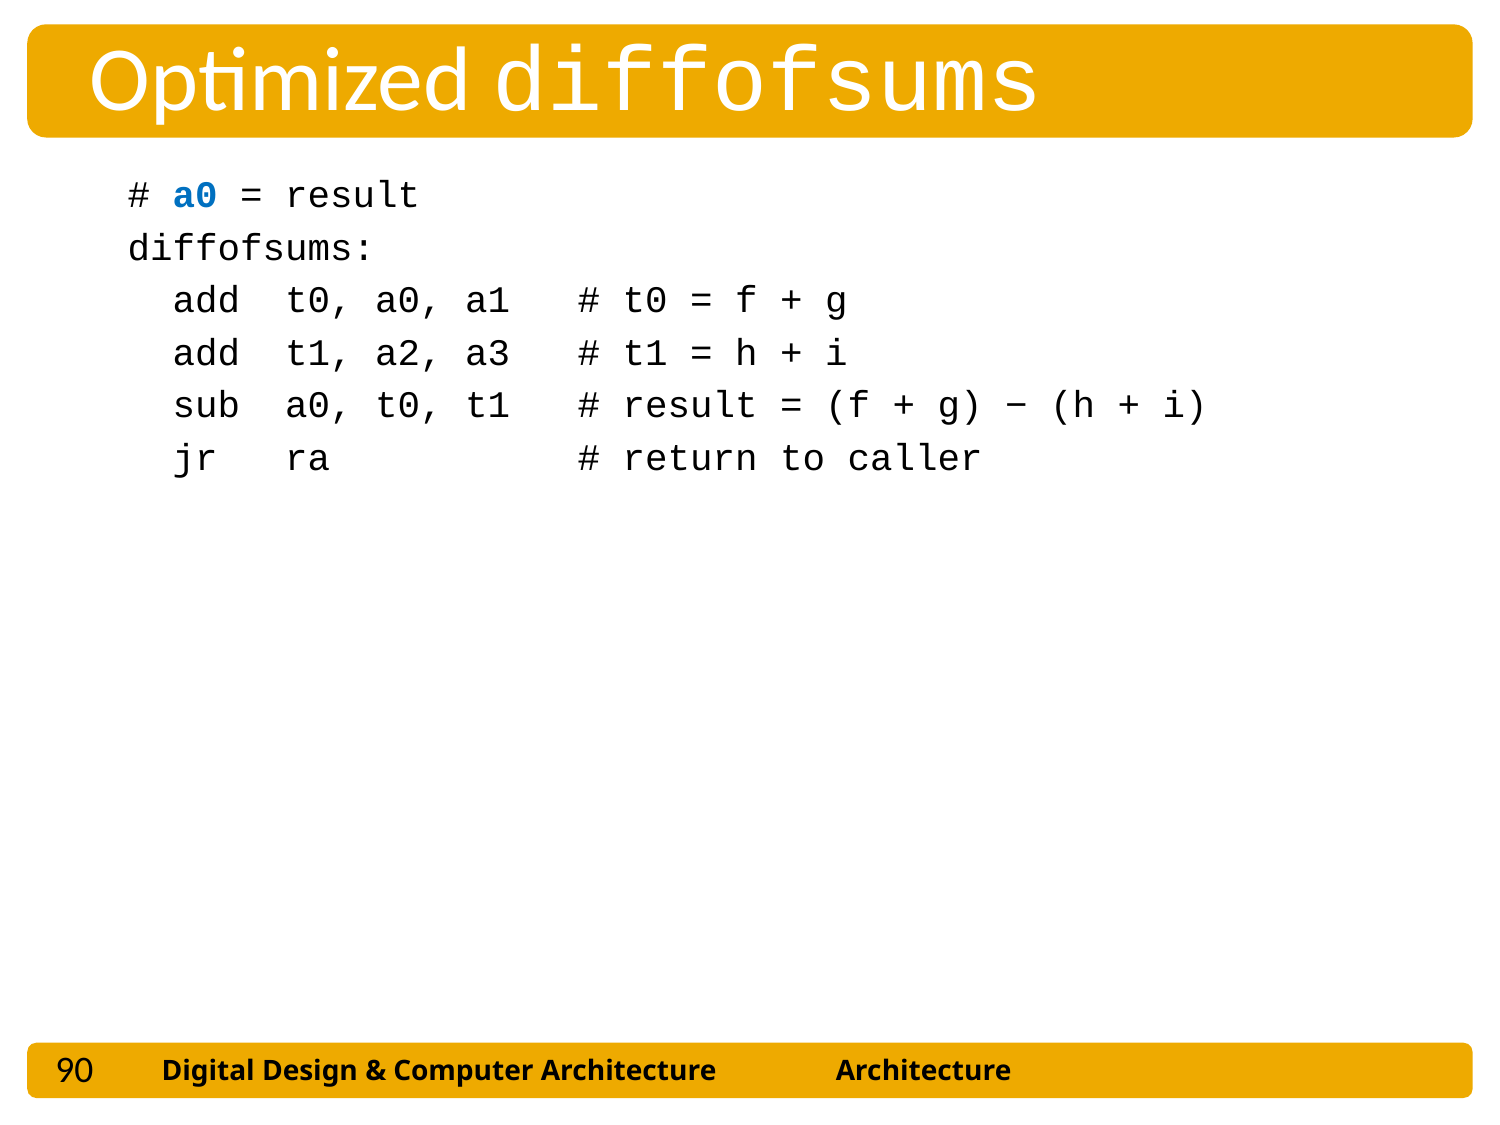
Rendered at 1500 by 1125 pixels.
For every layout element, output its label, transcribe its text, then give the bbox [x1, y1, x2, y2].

text_box # a0 = result diffofsums: add t0, a0, a1 # t0 = f + g add t1, a2, a3 # t1 = h + i sub a0, t0, t1 # result = (f + g) − (h + i) jr ra # return to caller [112, 162, 1388, 975]
slide_number 90 [40, 1037, 164, 1096]
text_box Optimized diffofsums [74, 11, 1488, 136]
